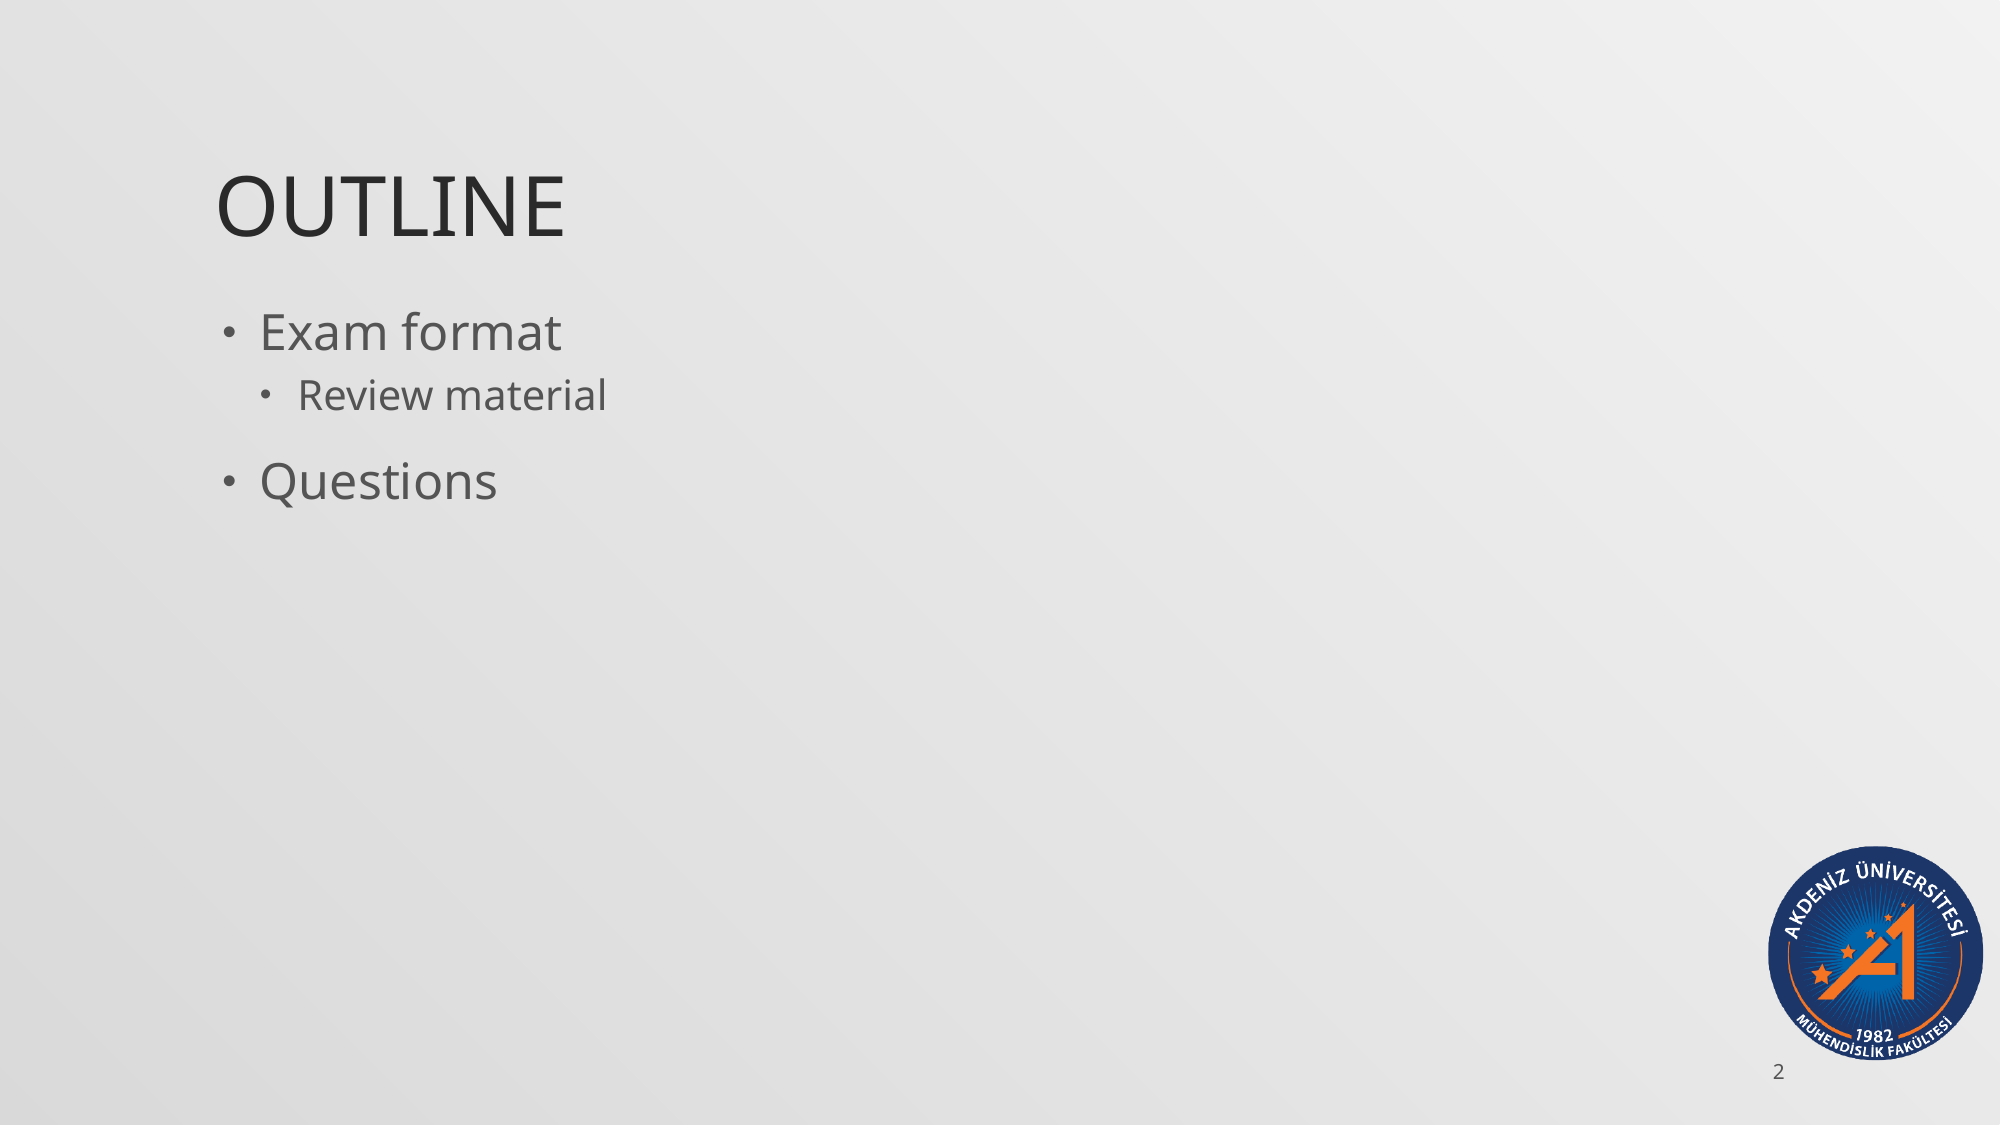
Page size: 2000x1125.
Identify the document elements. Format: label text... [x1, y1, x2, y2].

slide_number 2 [1612, 1057, 1800, 1088]
title Outline [199, 45, 1800, 263]
picture [1767, 843, 1985, 1061]
list Exam format Review material Questions [199, 299, 1800, 1013]
